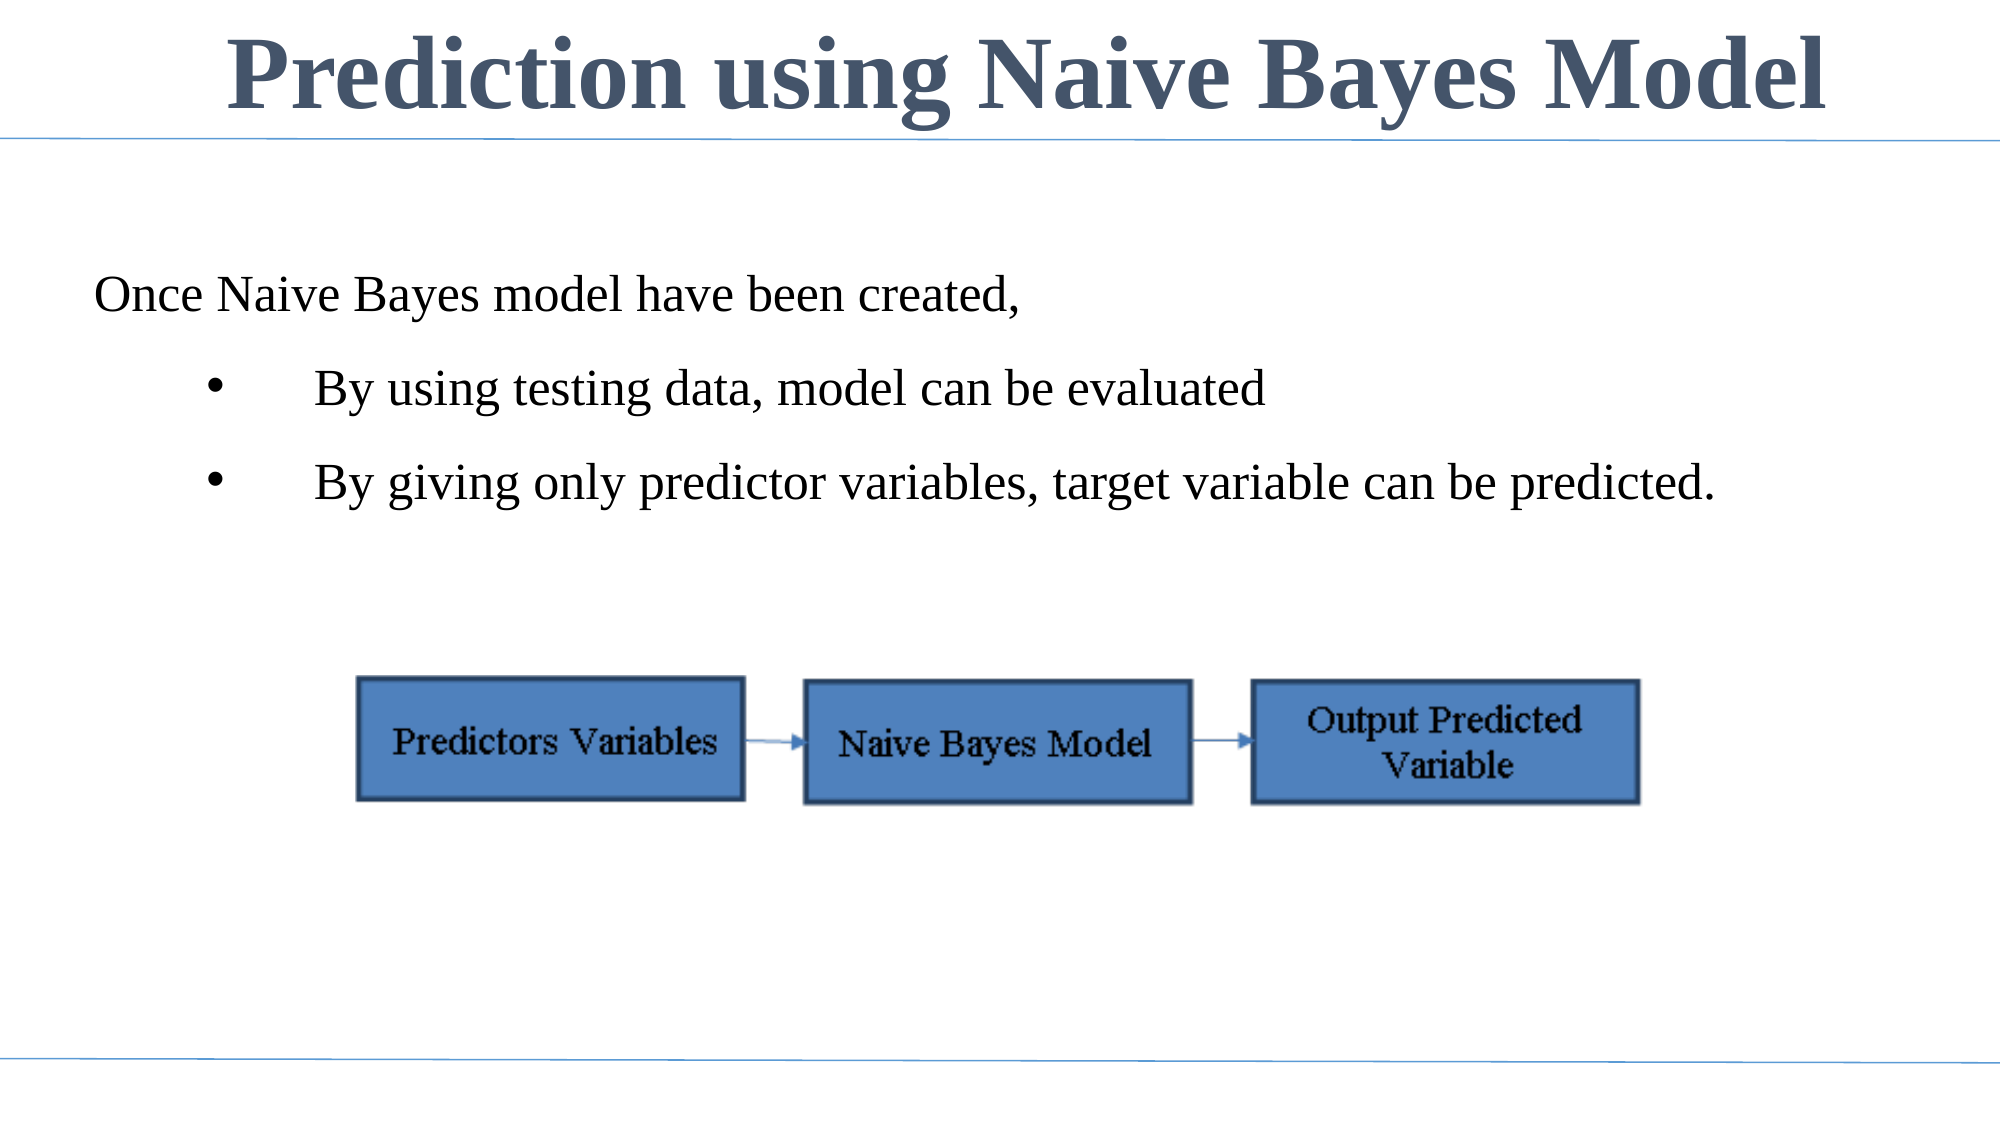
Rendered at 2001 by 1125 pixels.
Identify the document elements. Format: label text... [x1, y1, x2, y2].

text_box Once Naive Bayes model have been created, By using testing data, model can be evaluated By giving only predictor variables, target variable can be predicted. [78, 170, 1921, 518]
picture [354, 675, 1646, 810]
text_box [0, 1058, 2000, 1064]
title Prediction using Naive Bayes Model [134, 0, 1923, 135]
